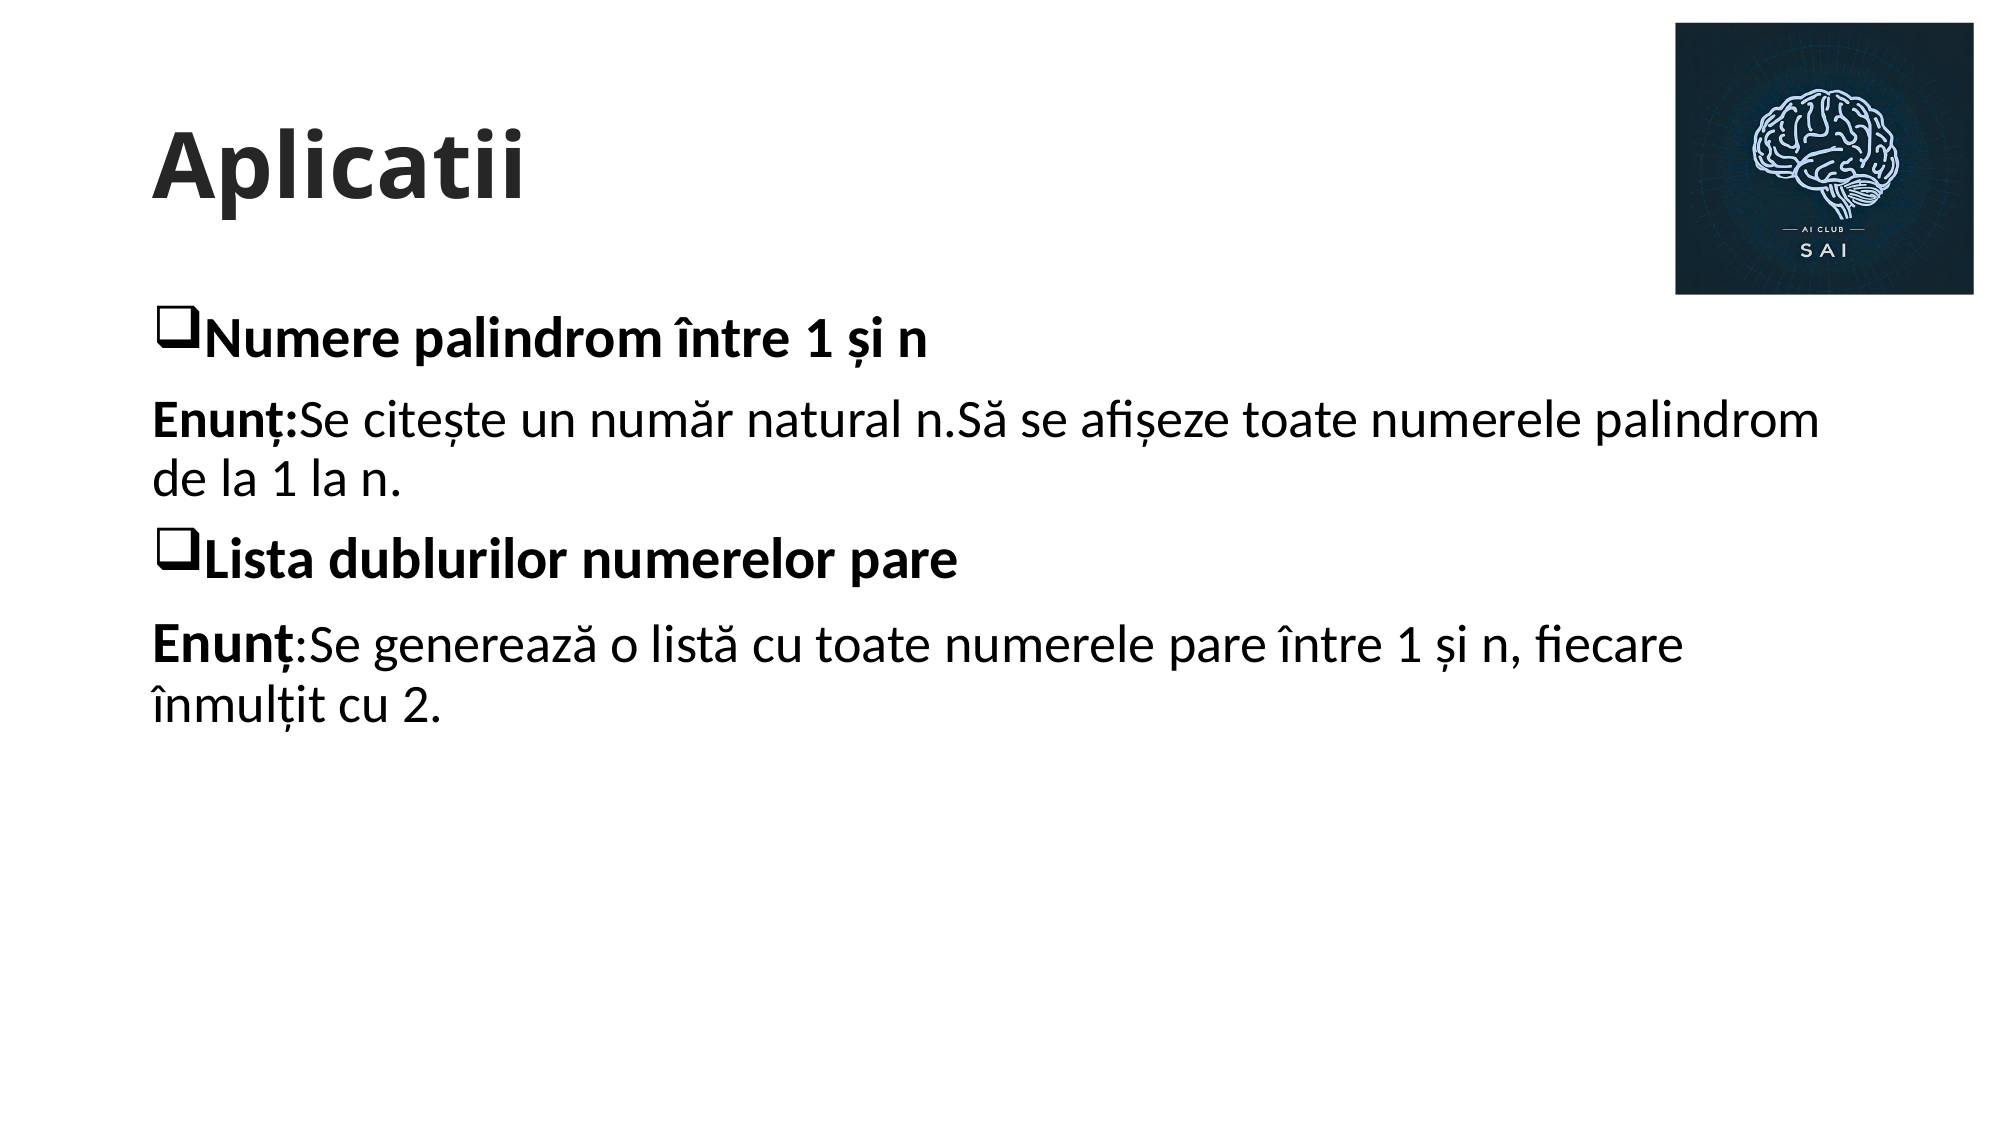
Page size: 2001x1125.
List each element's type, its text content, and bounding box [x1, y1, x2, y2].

list Numere palindrom între 1 și n Enunț:Se citește un număr natural n.Să se afișeze toate numerele palindrom de la 1 la n. Lista dublurilor numerelor pare Enunț:Se generează o listă cu toate numerele pare între 1 și n, fiecare înmulțit cu 2. [137, 299, 1863, 1014]
picture [1669, 21, 1986, 304]
title Aplicatii [137, 59, 1669, 278]
